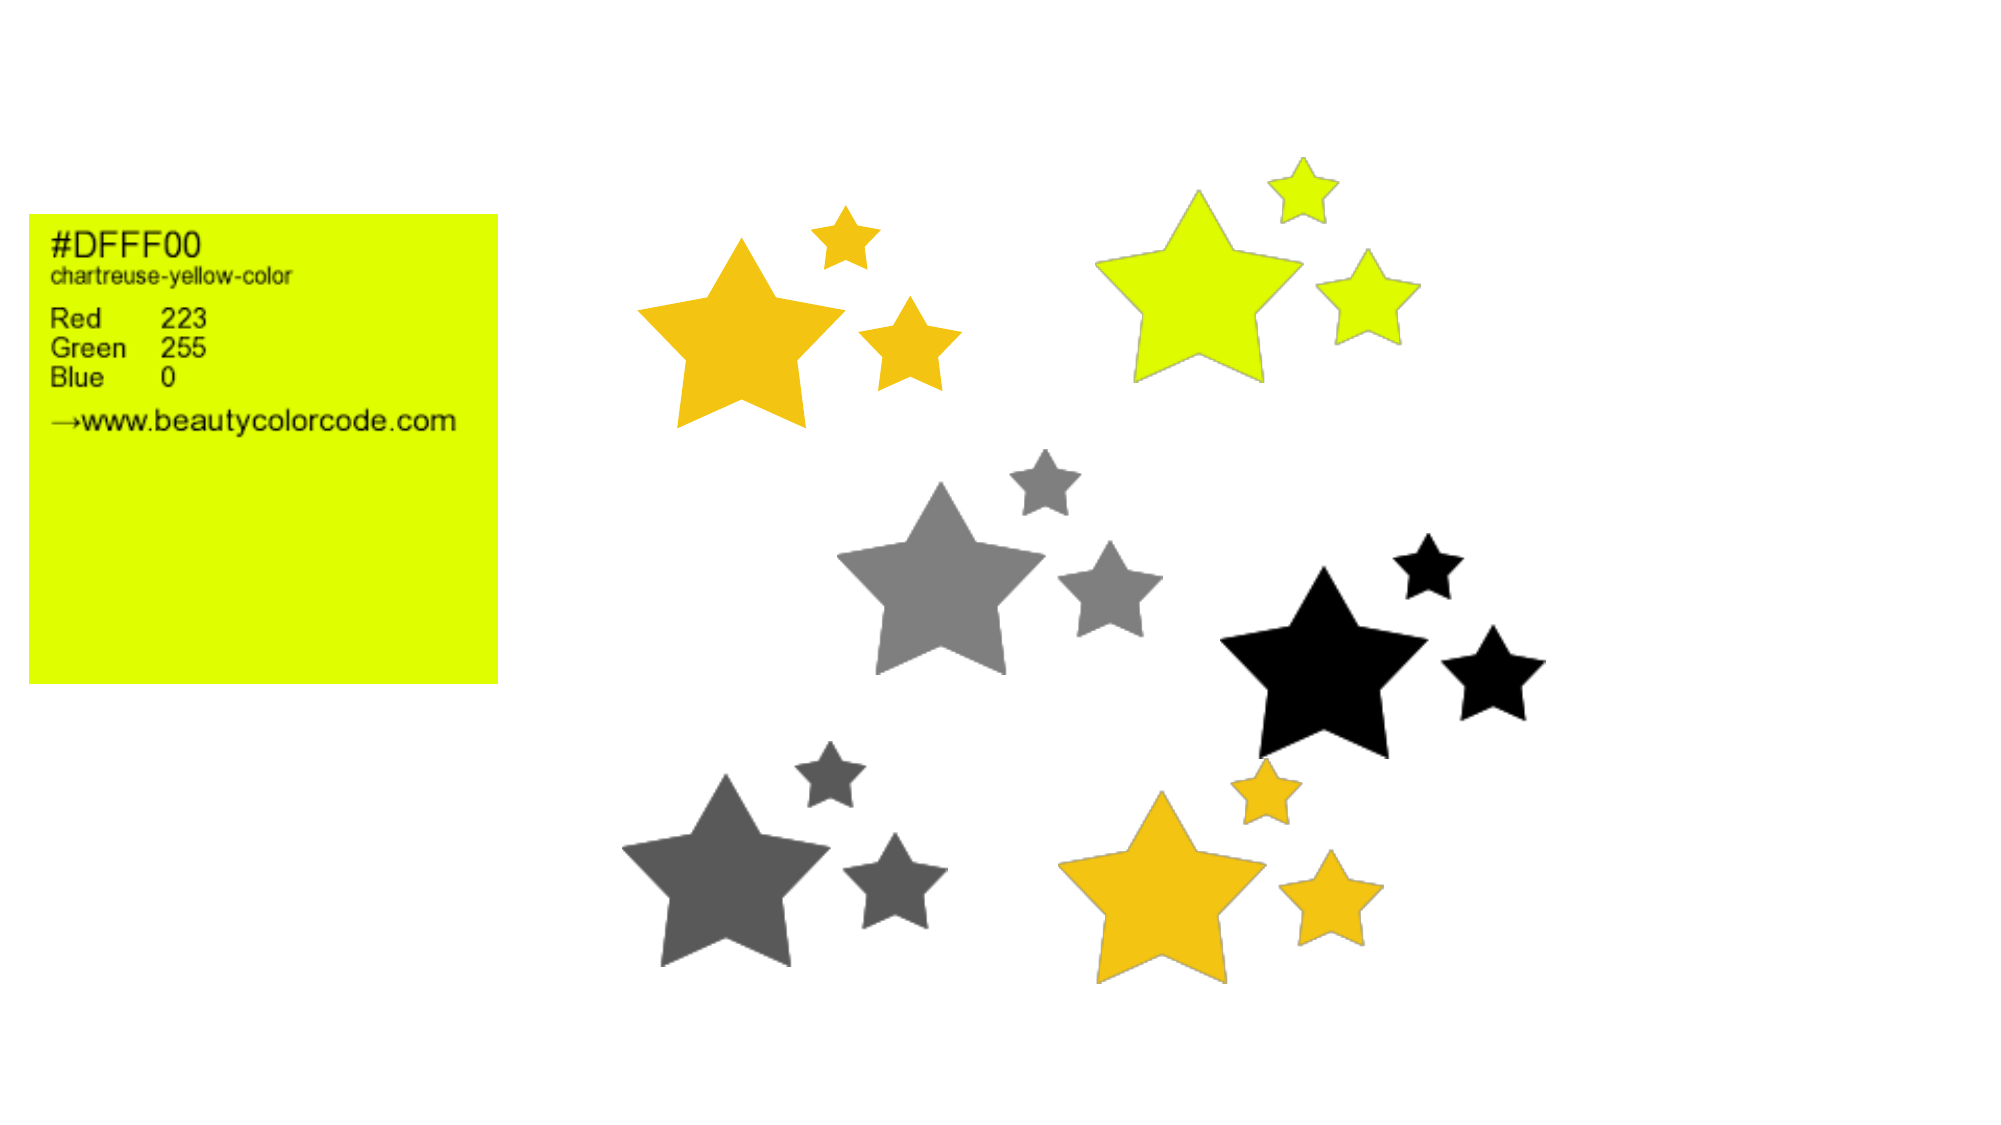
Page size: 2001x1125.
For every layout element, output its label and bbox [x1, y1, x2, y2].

picture [28, 214, 498, 684]
picture [622, 741, 948, 967]
picture [1058, 533, 1546, 984]
text_box [635, 235, 848, 431]
picture [837, 449, 1163, 675]
text_box [856, 293, 965, 393]
text_box [808, 203, 884, 272]
picture [1095, 157, 1421, 383]
